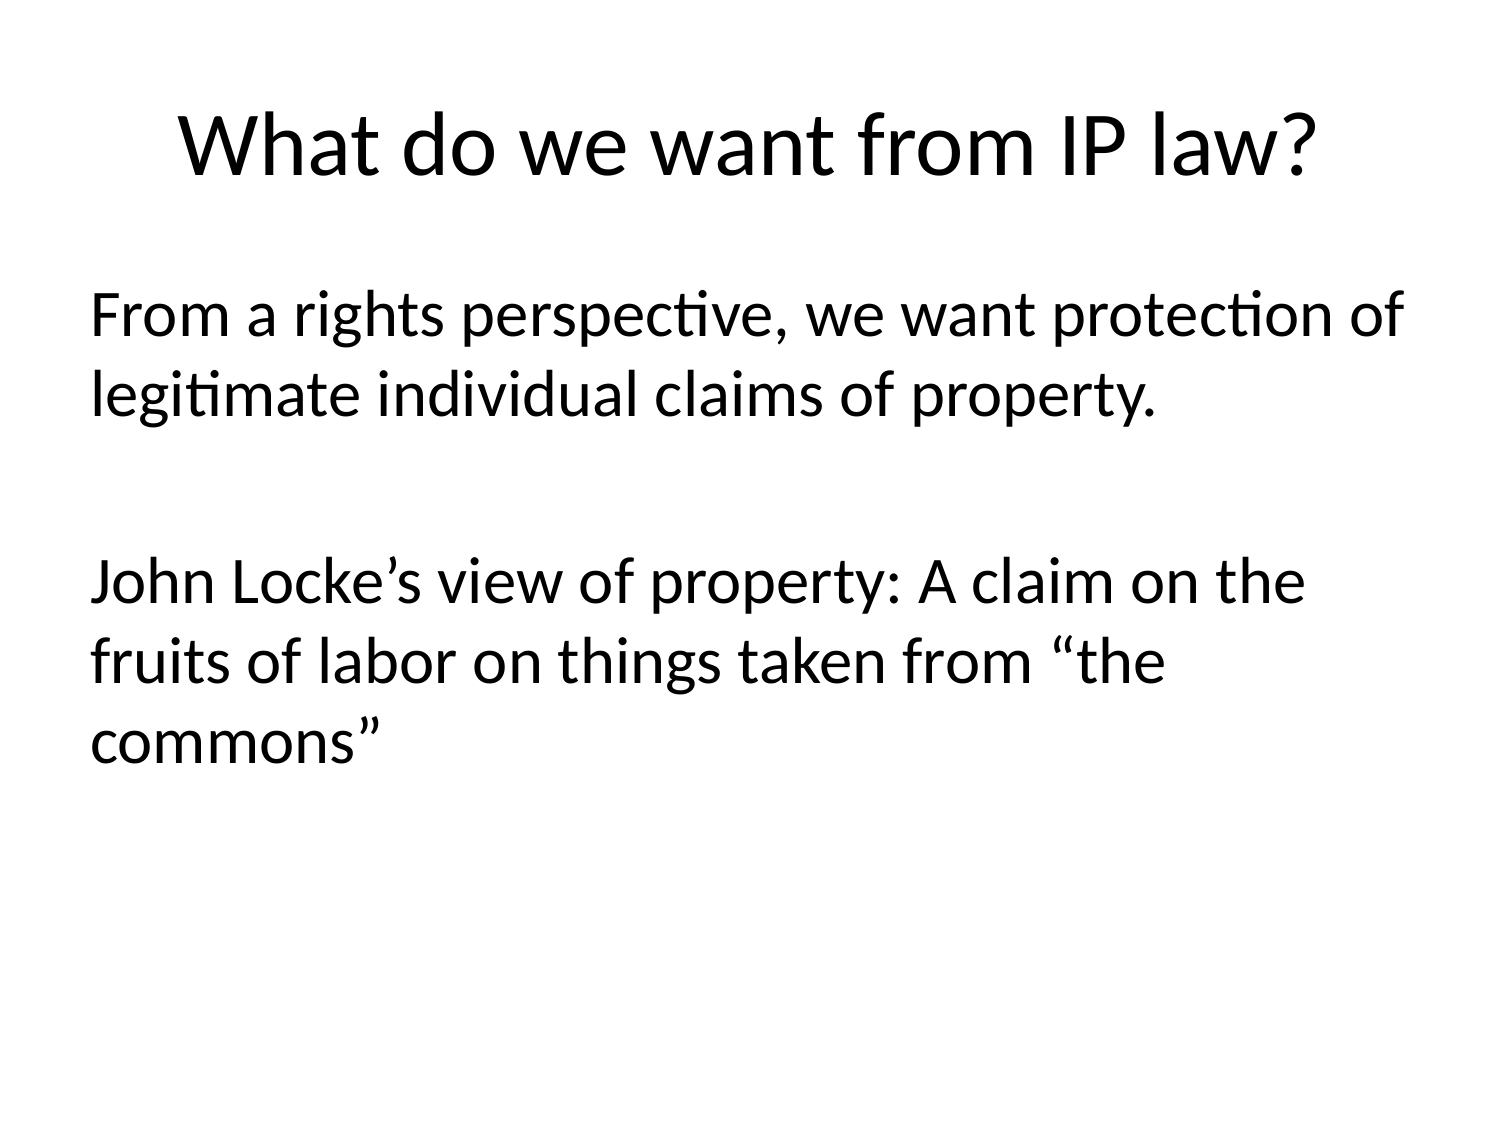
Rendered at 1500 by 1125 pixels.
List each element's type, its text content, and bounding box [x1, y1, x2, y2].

list From a rights perspective, we want protection of legitimate individual claims of property. John Locke’s view of property: A claim on the fruits of labor on things taken from “the commons” [75, 262, 1425, 1005]
title What do we want from IP law? [75, 45, 1425, 233]
